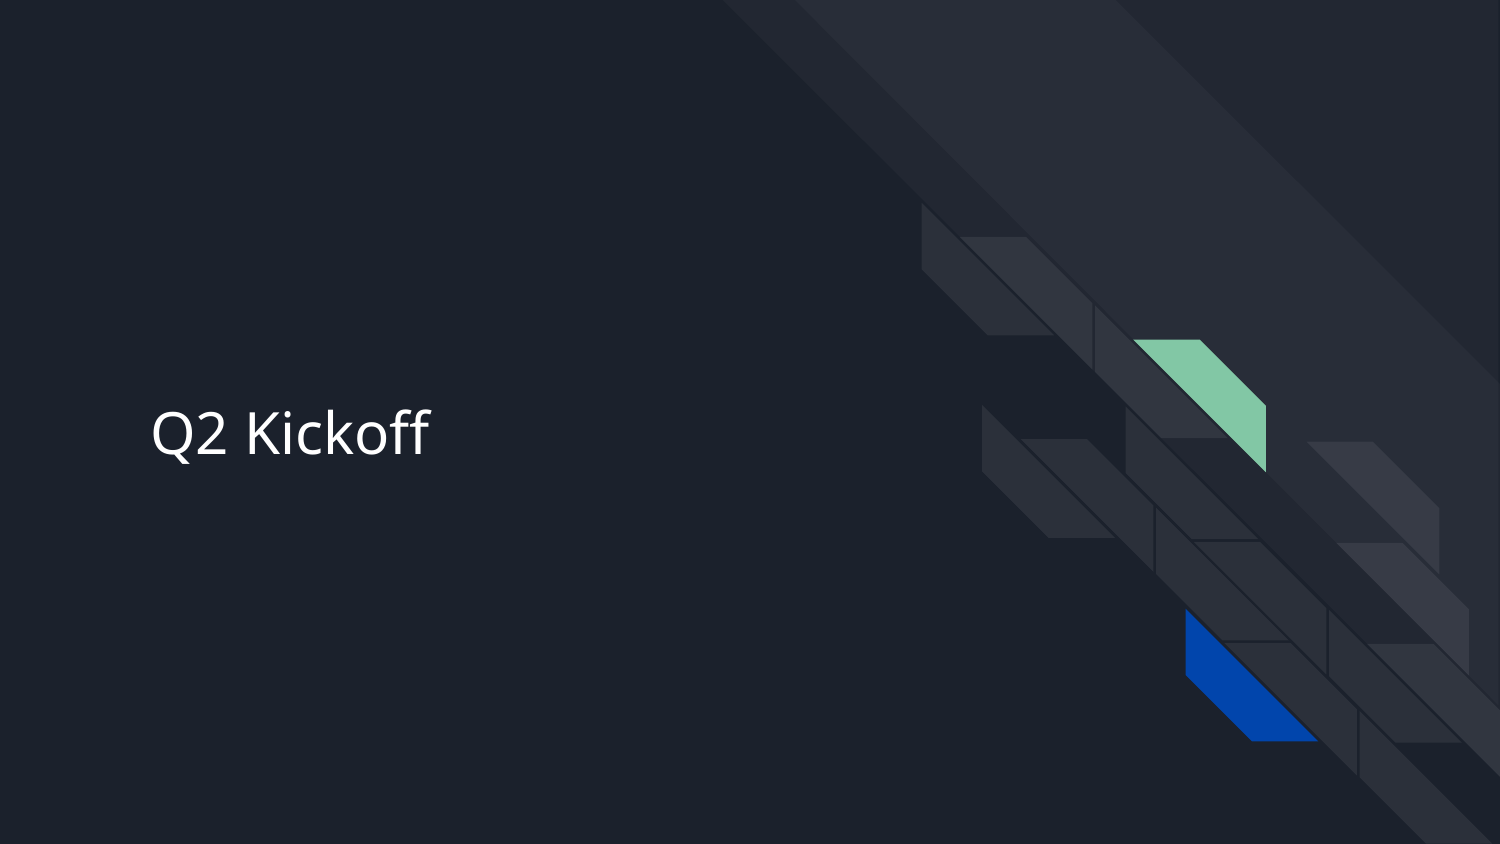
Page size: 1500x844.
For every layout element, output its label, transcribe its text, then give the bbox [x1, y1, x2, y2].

title Q2 Kickoff [135, 336, 888, 526]
